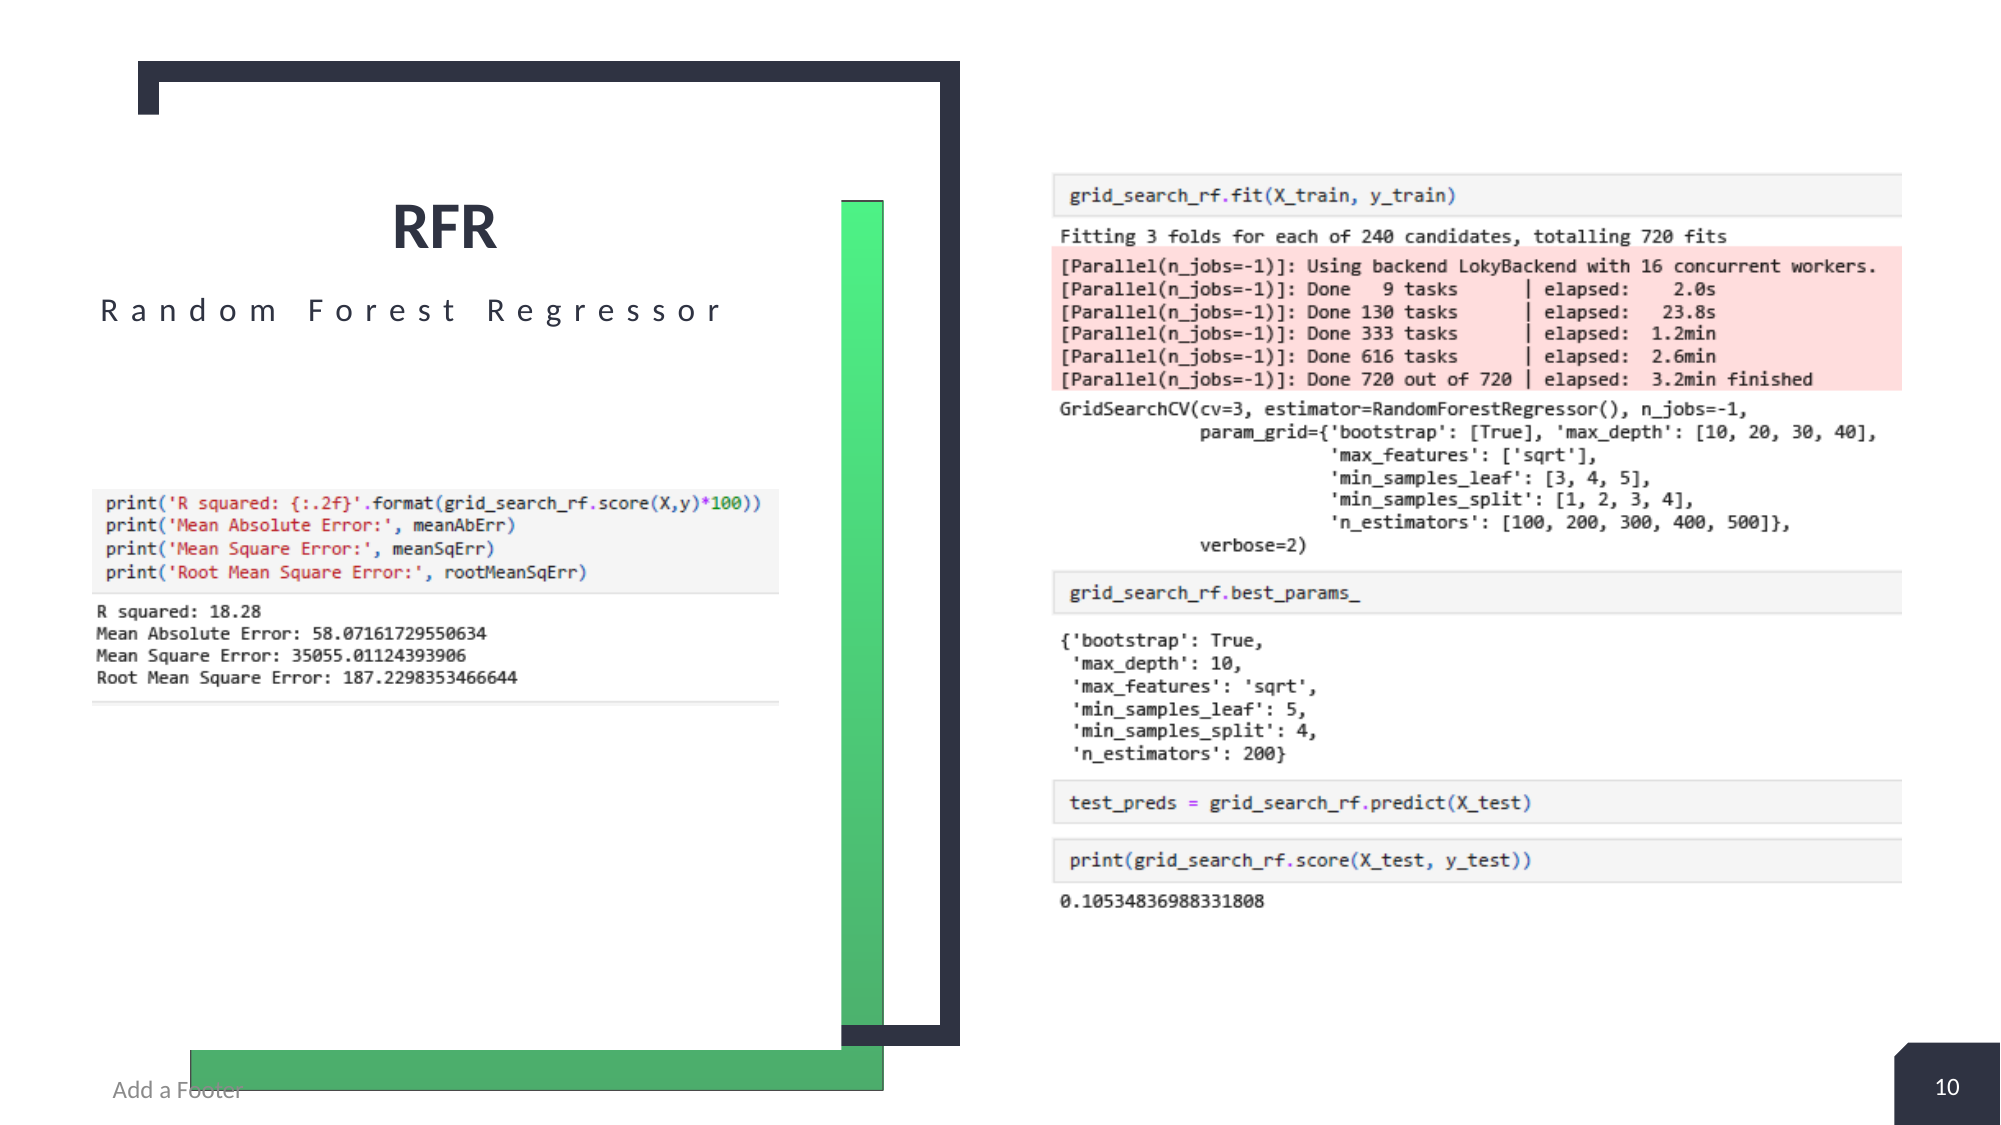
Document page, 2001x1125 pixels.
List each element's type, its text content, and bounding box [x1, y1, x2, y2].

list Random Forest Regressor [100, 285, 789, 352]
picture [92, 489, 779, 706]
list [1047, 171, 1902, 926]
title RFR [98, 180, 792, 275]
footer Add a Footer [97, 1059, 773, 1119]
slide_number 10 [1894, 1052, 2000, 1119]
